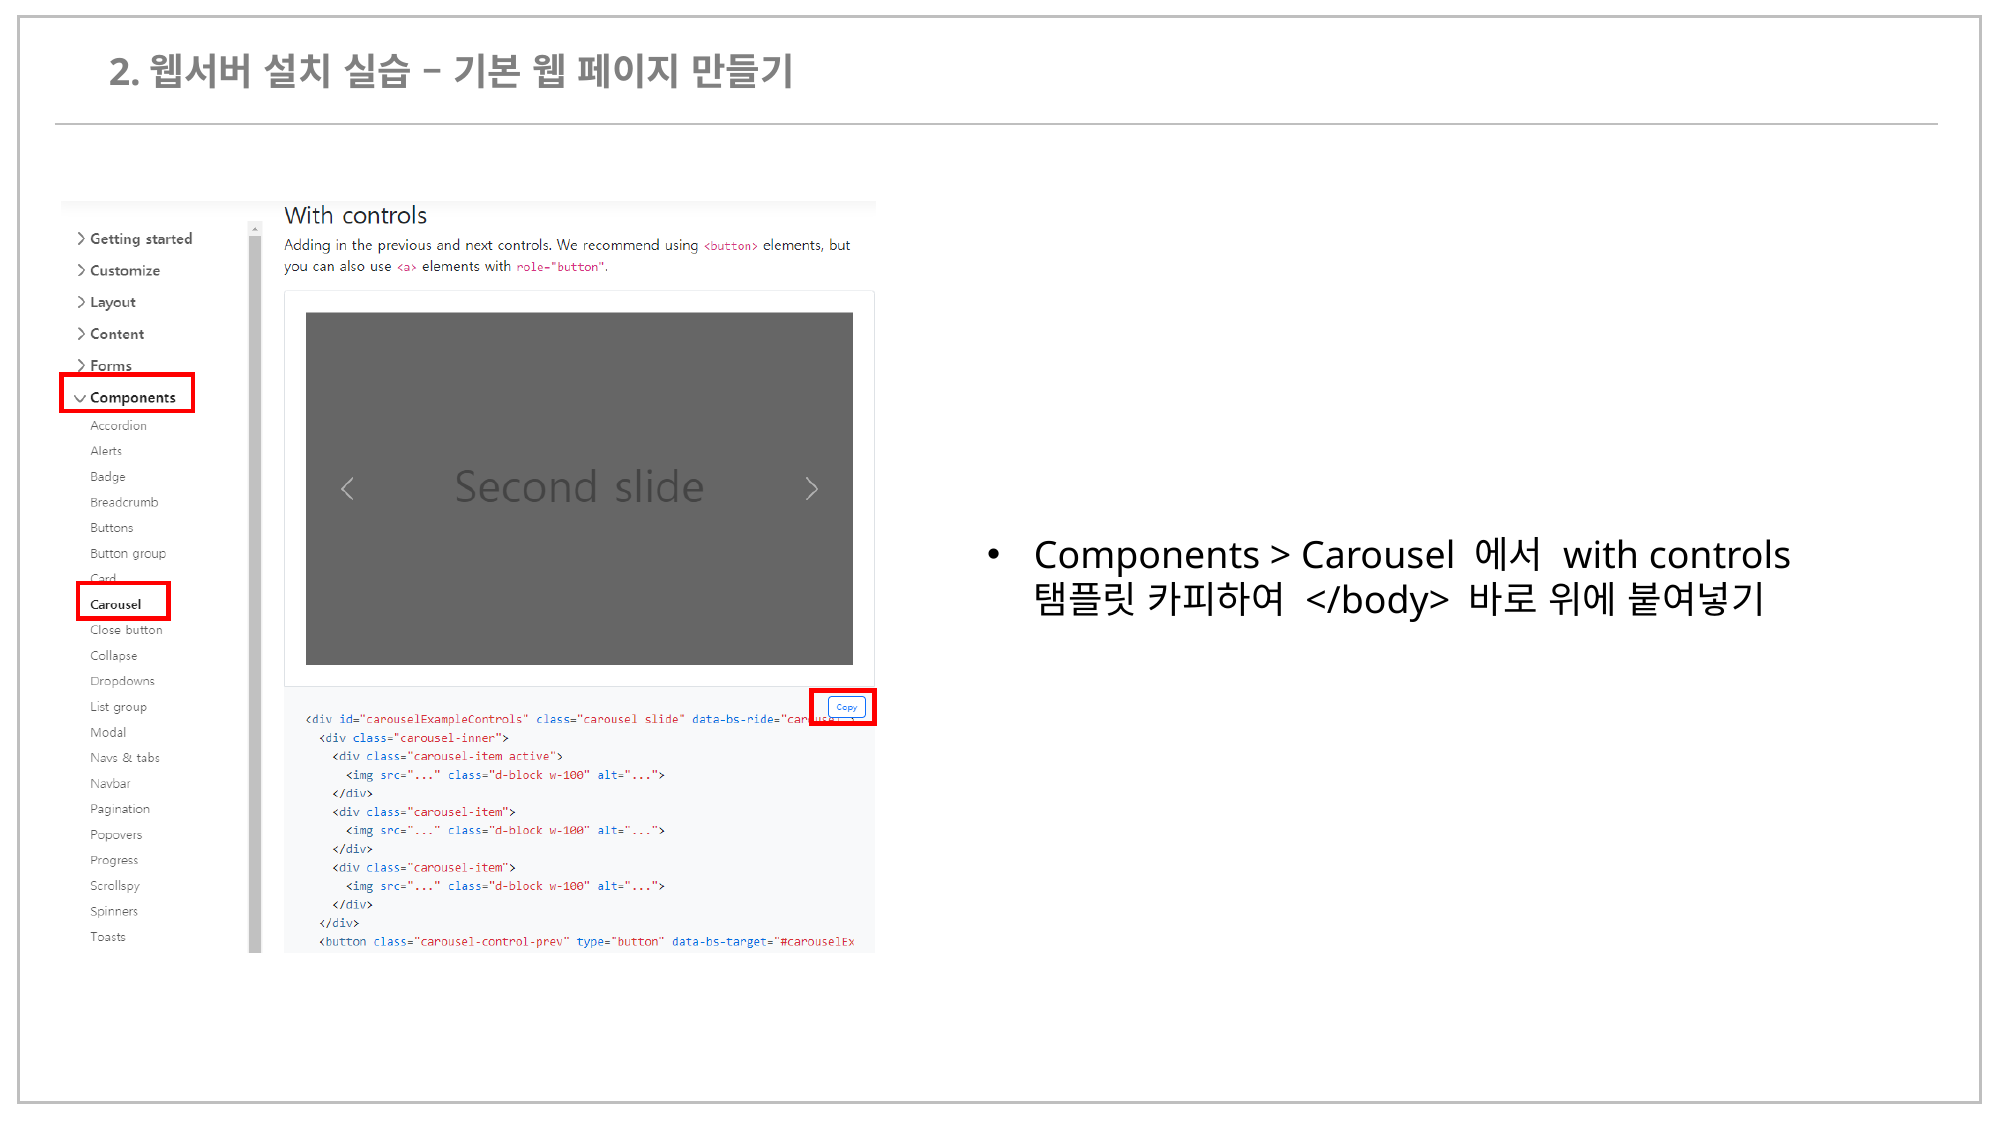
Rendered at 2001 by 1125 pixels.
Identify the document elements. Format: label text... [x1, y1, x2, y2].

text_box Components > Carousel 에서 with controls 탬플릿 카피하여 </body> 바로 위에 붙여넣기 [972, 523, 1840, 629]
picture [61, 201, 876, 953]
text_box 2.웹서버 설치 실습 – 기본 웹 페이지 만들기 [93, 41, 811, 101]
